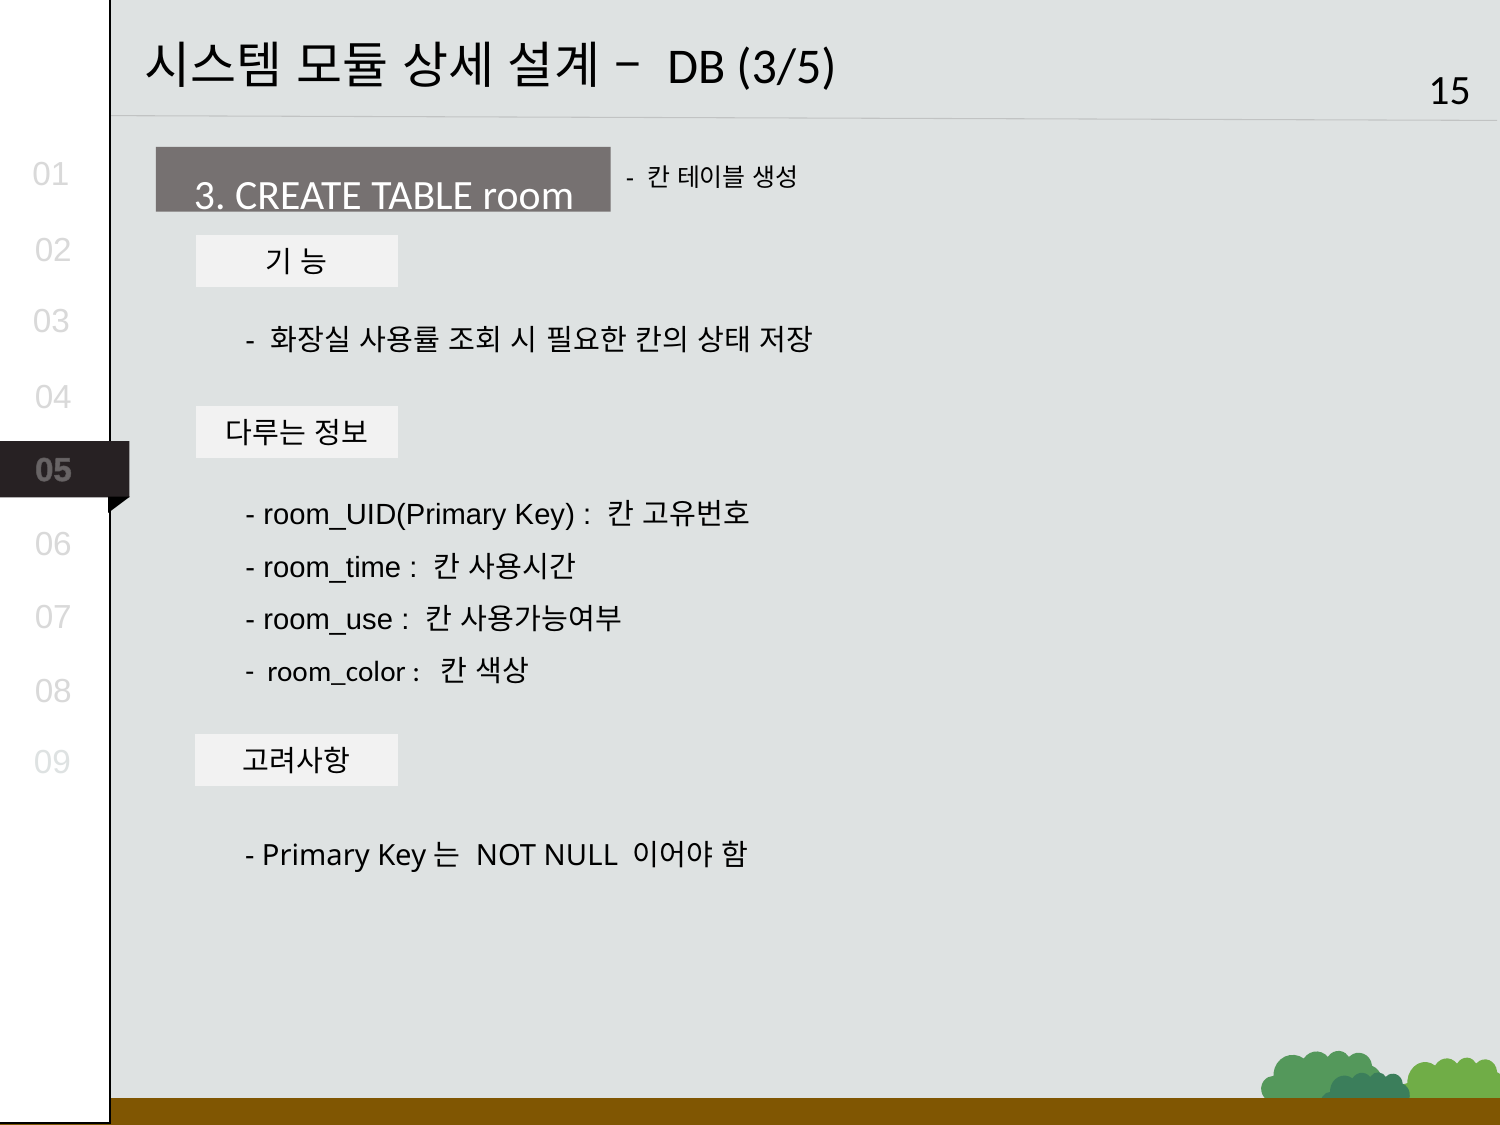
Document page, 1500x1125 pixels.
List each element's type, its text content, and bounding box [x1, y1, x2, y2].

text_box 고려사항 [194, 733, 399, 787]
text_box 02 [20, 220, 94, 276]
text_box 07 [20, 588, 94, 643]
text_box [1404, 1056, 1500, 1097]
text_box 09 [19, 732, 94, 788]
text_box [1321, 1071, 1411, 1097]
text_box [155, 146, 179, 213]
text_box [0, 498, 111, 1124]
text_box 01 [17, 144, 92, 200]
text_box [108, 496, 130, 513]
text_box [0, 1097, 1500, 1125]
text_box 기 능 [195, 234, 399, 288]
text_box 3. CREATE TABLE room [179, 110, 731, 115]
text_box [110, 115, 1498, 121]
text_box 05 [20, 440, 109, 496]
text_box [1260, 1049, 1380, 1097]
text_box - room_UID(Primary Key) : 칸 고유번호 - room_time : 칸 사용시간 - room_use : 칸 사용가능여부 - room_color : 칸 색상 [230, 470, 1047, 696]
text_box 08 [20, 661, 94, 717]
text_box 시스템 모듈 상세 설계 – DB (3/5) [129, 26, 921, 102]
text_box - 화장실 사용률 조회 시 필요한 칸의 상태 저장 [230, 296, 1306, 364]
text_box [109, 440, 130, 496]
text_box 06 [20, 514, 94, 570]
text_box [0, 440, 108, 498]
text_box - 칸 테이블 생성 [611, 153, 1234, 199]
text_box 다루는 정보 [195, 405, 399, 459]
text_box [0, 0, 111, 440]
text_box 3. CREATE TABLE room [179, 121, 731, 226]
text_box 15 [1413, 55, 1494, 115]
text_box - Primary Key는 NOT NULL 이어야 함 [230, 793, 1257, 879]
text_box 03 [18, 292, 93, 347]
text_box 04 [20, 367, 94, 423]
